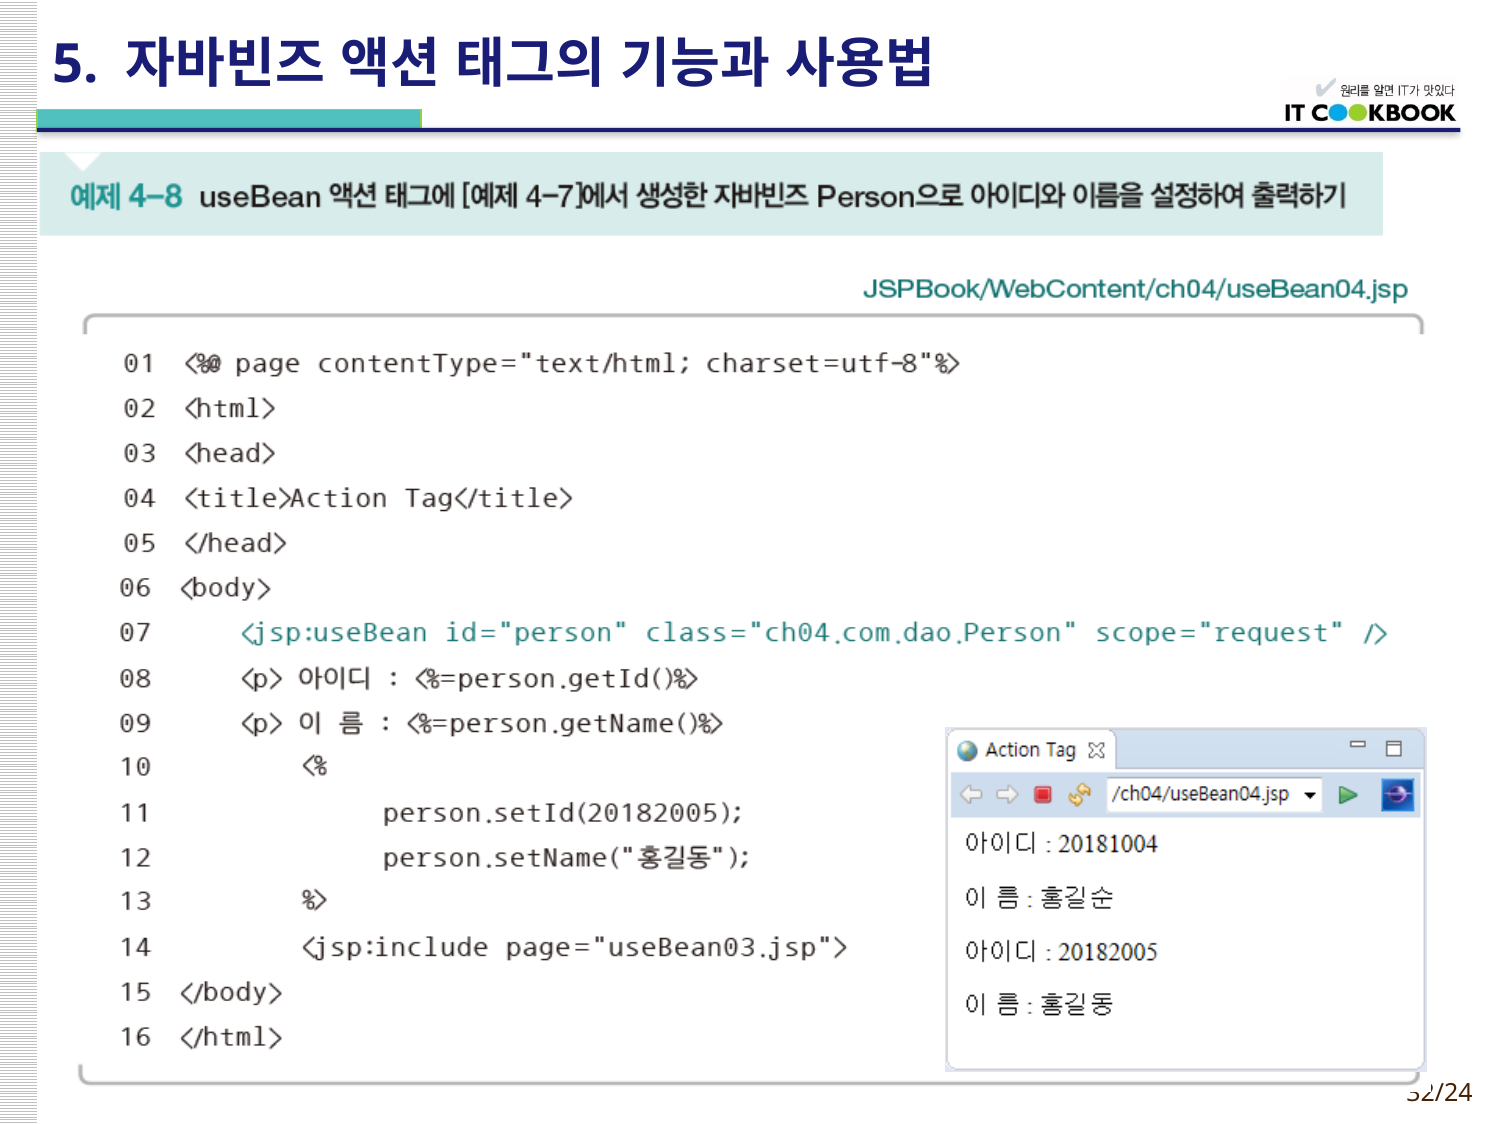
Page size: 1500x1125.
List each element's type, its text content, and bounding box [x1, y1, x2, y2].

title 5. 자바빈즈 액션 태그의 기능과 사용법 [37, 13, 1278, 109]
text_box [66, 267, 1434, 1093]
picture [36, 152, 1383, 239]
picture [1281, 75, 1459, 123]
picture [944, 727, 1427, 1072]
